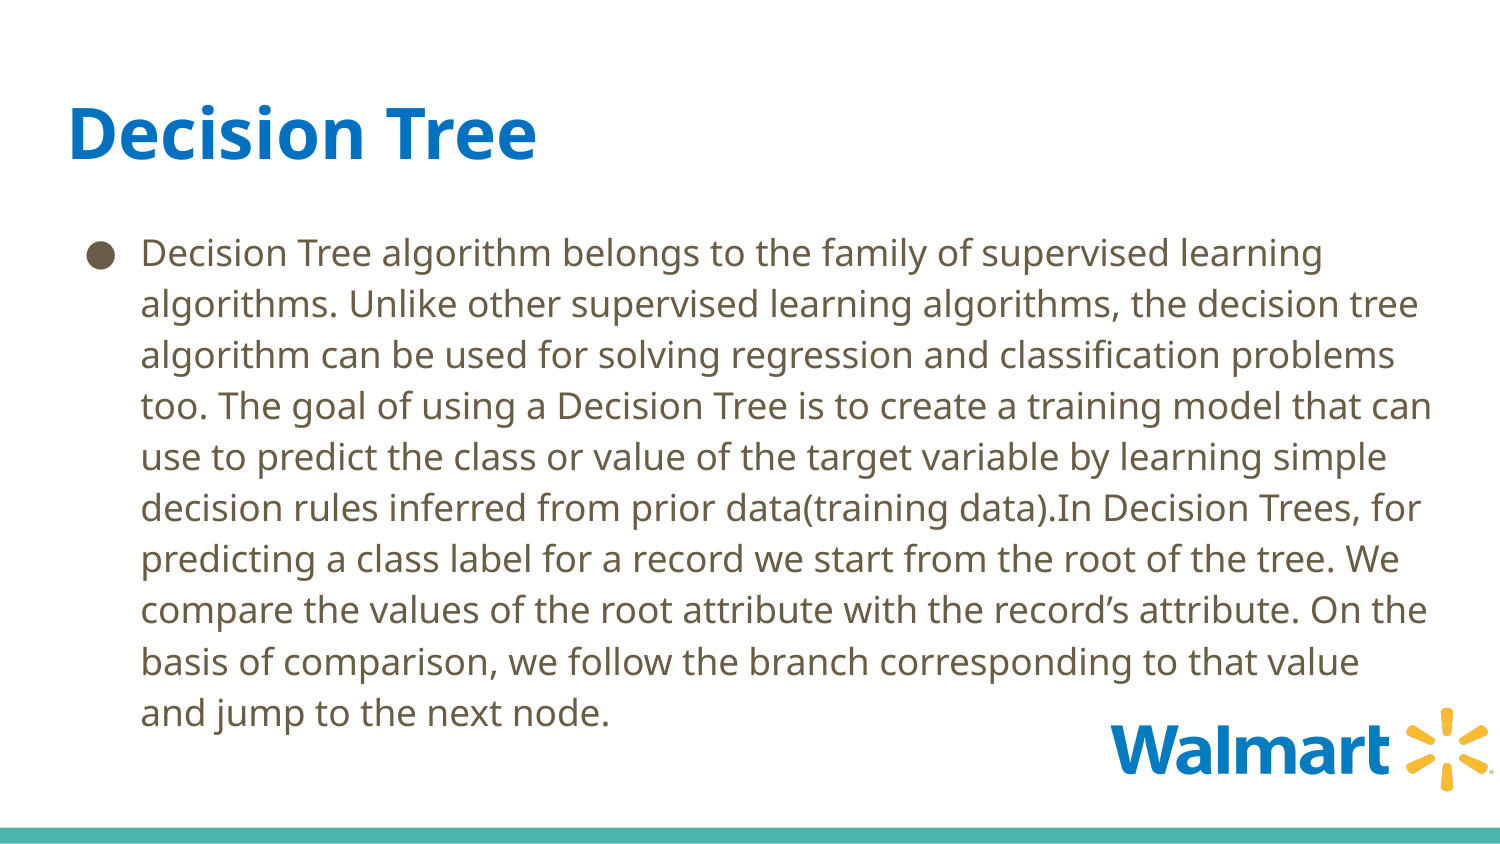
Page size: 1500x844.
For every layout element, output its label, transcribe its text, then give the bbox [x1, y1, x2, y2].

title Decision Tree [51, 72, 1449, 189]
list Decision Tree algorithm belongs to the family of supervised learning algorithms. Unlike other supervised learning algorithms, the decision tree algorithm can be used for solving regression and classification problems too. The goal of using a Decision Tree is to create a training model that can use to predict the class or value of the target variable by learning simple decision rules inferred from prior data(training data).In Decision Trees, for predicting a class label for a record we start from the root of the tree. We compare the values of the root attribute with the record’s attribute. On the basis of comparison, we follow the branch corresponding to that value and jump to the next node. [51, 207, 1449, 750]
picture [1104, 666, 1500, 833]
